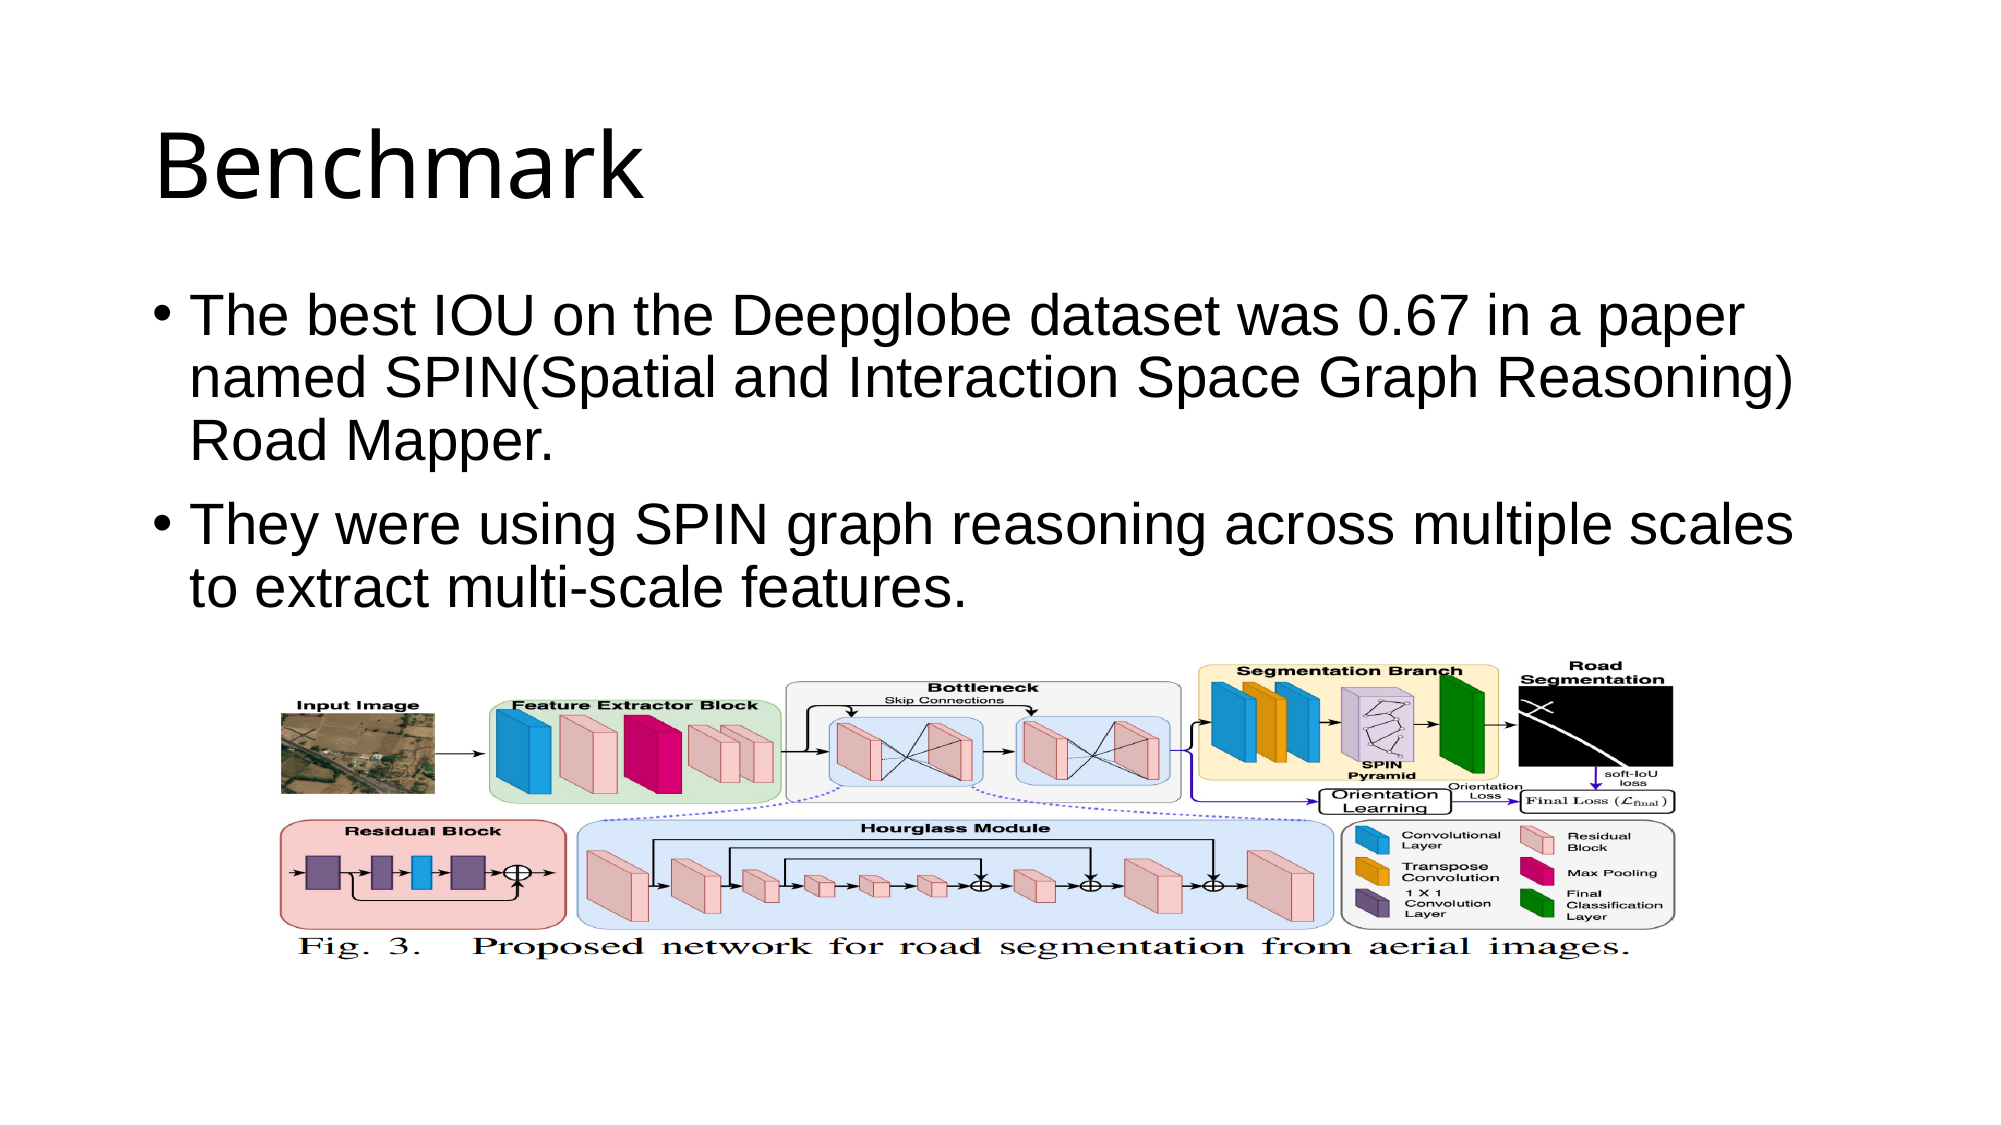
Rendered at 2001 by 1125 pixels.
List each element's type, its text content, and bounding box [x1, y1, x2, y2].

title Benchmark [137, 59, 1863, 277]
list The best IOU on the Deepglobe dataset was 0.67 in a paper named SPIN(Spatial and Interaction Space Graph Reasoning) Road Mapper. They were using SPIN graph reasoning across multiple scales to extract multi-scale features. [137, 277, 1863, 1014]
picture [218, 649, 1721, 965]
